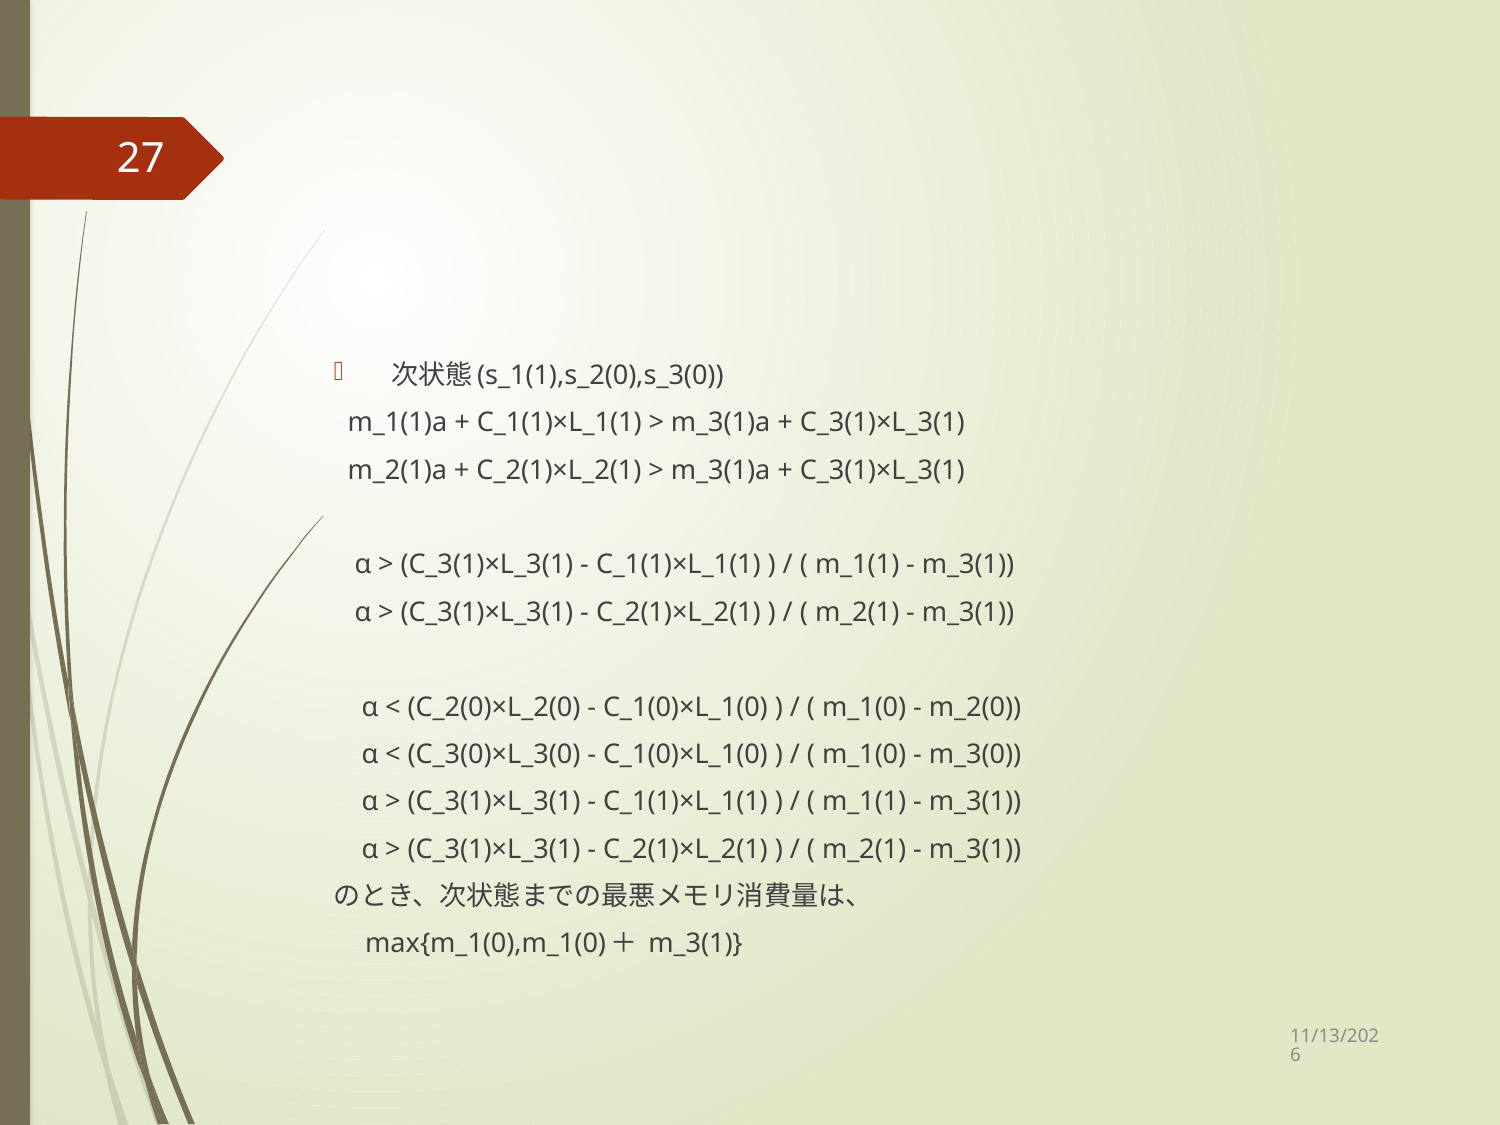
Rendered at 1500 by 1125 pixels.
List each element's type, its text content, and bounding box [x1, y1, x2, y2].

list 次状態(s_1(1),s_2(0),s_3(0)) m_1(1)a + C_1(1)×L_1(1) > m_3(1)a + C_3(1)×L_3(1) m_2(1)a + C_2(1)×L_2(1) > m_3(1)a + C_3(1)×L_3(1) α > (C_3(1)×L_3(1) - C_1(1)×L_1(1) ) / ( m_1(1) - m_3(1)) α > (C_3(1)×L_3(1) - C_2(1)×L_2(1) ) / ( m_2(1) - m_3(1)) α < (C_2(0)×L_2(0) - C_1(0)×L_1(0) ) / ( m_1(0) - m_2(0)) α < (C_3(0)×L_3(0) - C_1(0)×L_1(0) ) / ( m_1(0) - m_3(0)) α > (C_3(1)×L_3(1) - C_1(1)×L_1(1) ) / ( m_1(1) - m_3(1)) α > (C_3(1)×L_3(1) - C_2(1)×L_2(1) ) / ( m_2(1) - m_3(1)) のとき、次状態までの最悪メモリ消費量は、 max{m_1(0),m_1(0)＋ m_3(1)} [318, 350, 1400, 970]
slide_number 27 [83, 129, 180, 190]
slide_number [1275, 1006, 1401, 1068]
